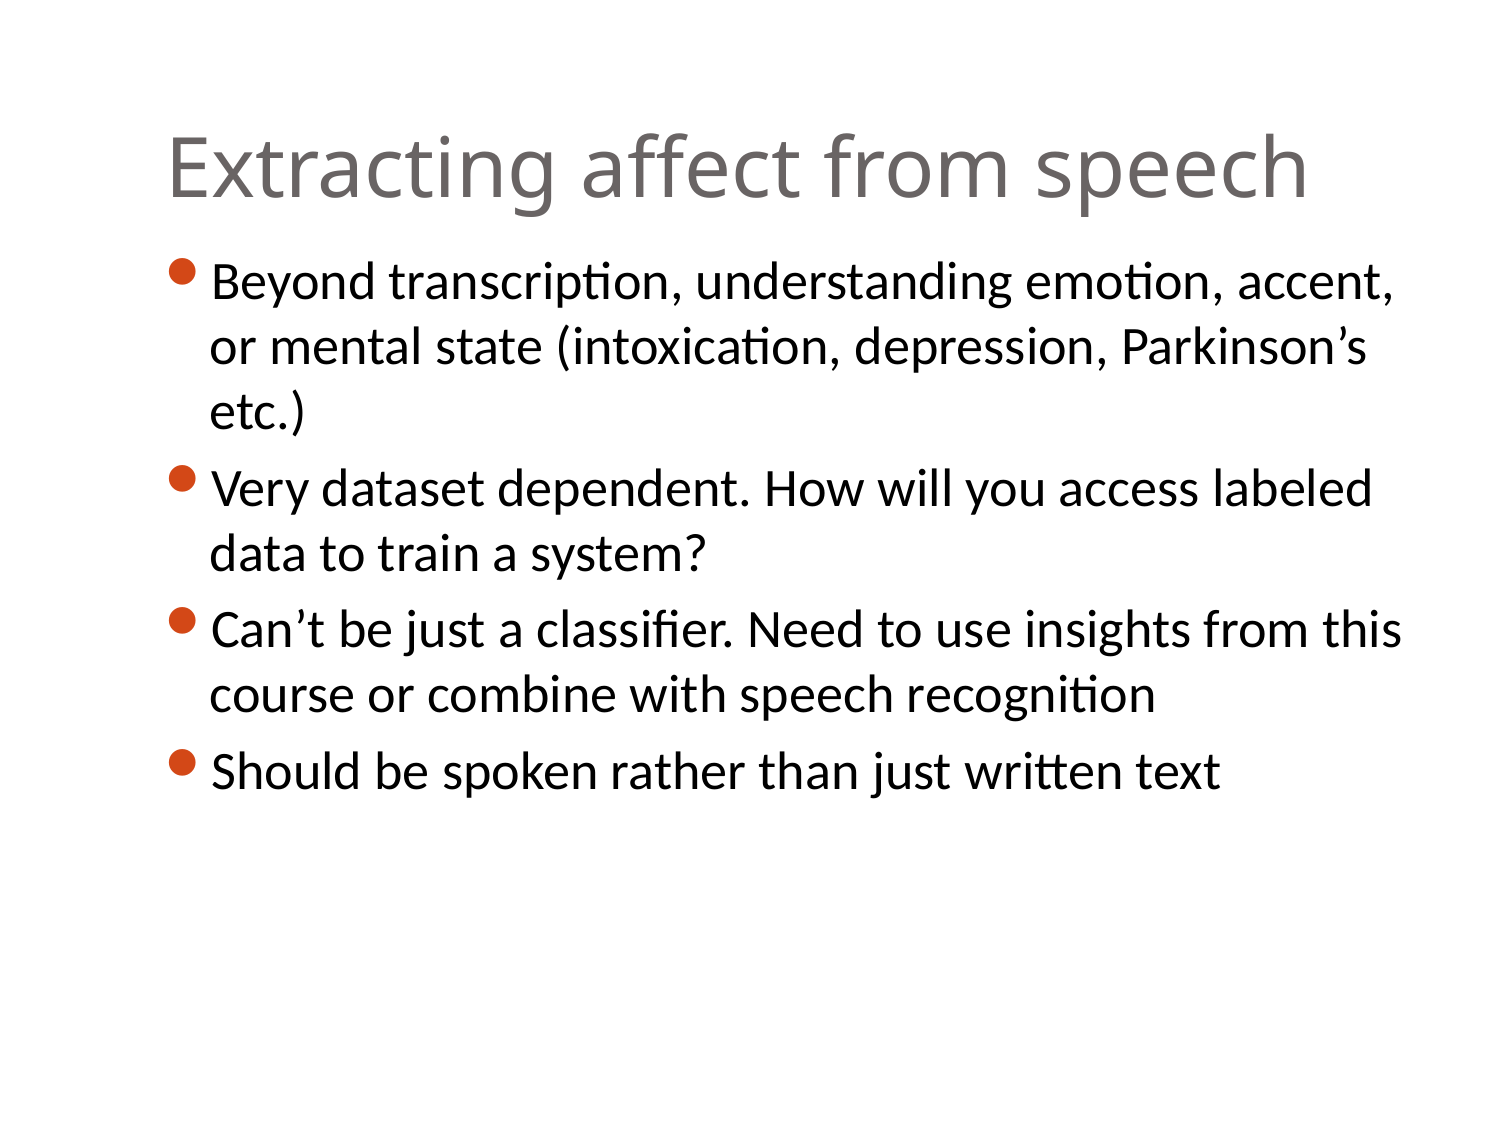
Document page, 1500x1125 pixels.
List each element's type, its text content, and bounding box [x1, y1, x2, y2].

title Extracting affect from speech [149, 44, 1426, 230]
list Beyond transcription, understanding emotion, accent, or mental state (intoxication, depression, Parkinson’s etc.) Very dataset dependent. How will you access labeled data to train a system? Can’t be just a classifier. Need to use insights from this course or combine with speech recognition Should be spoken rather than just written text [149, 237, 1426, 988]
